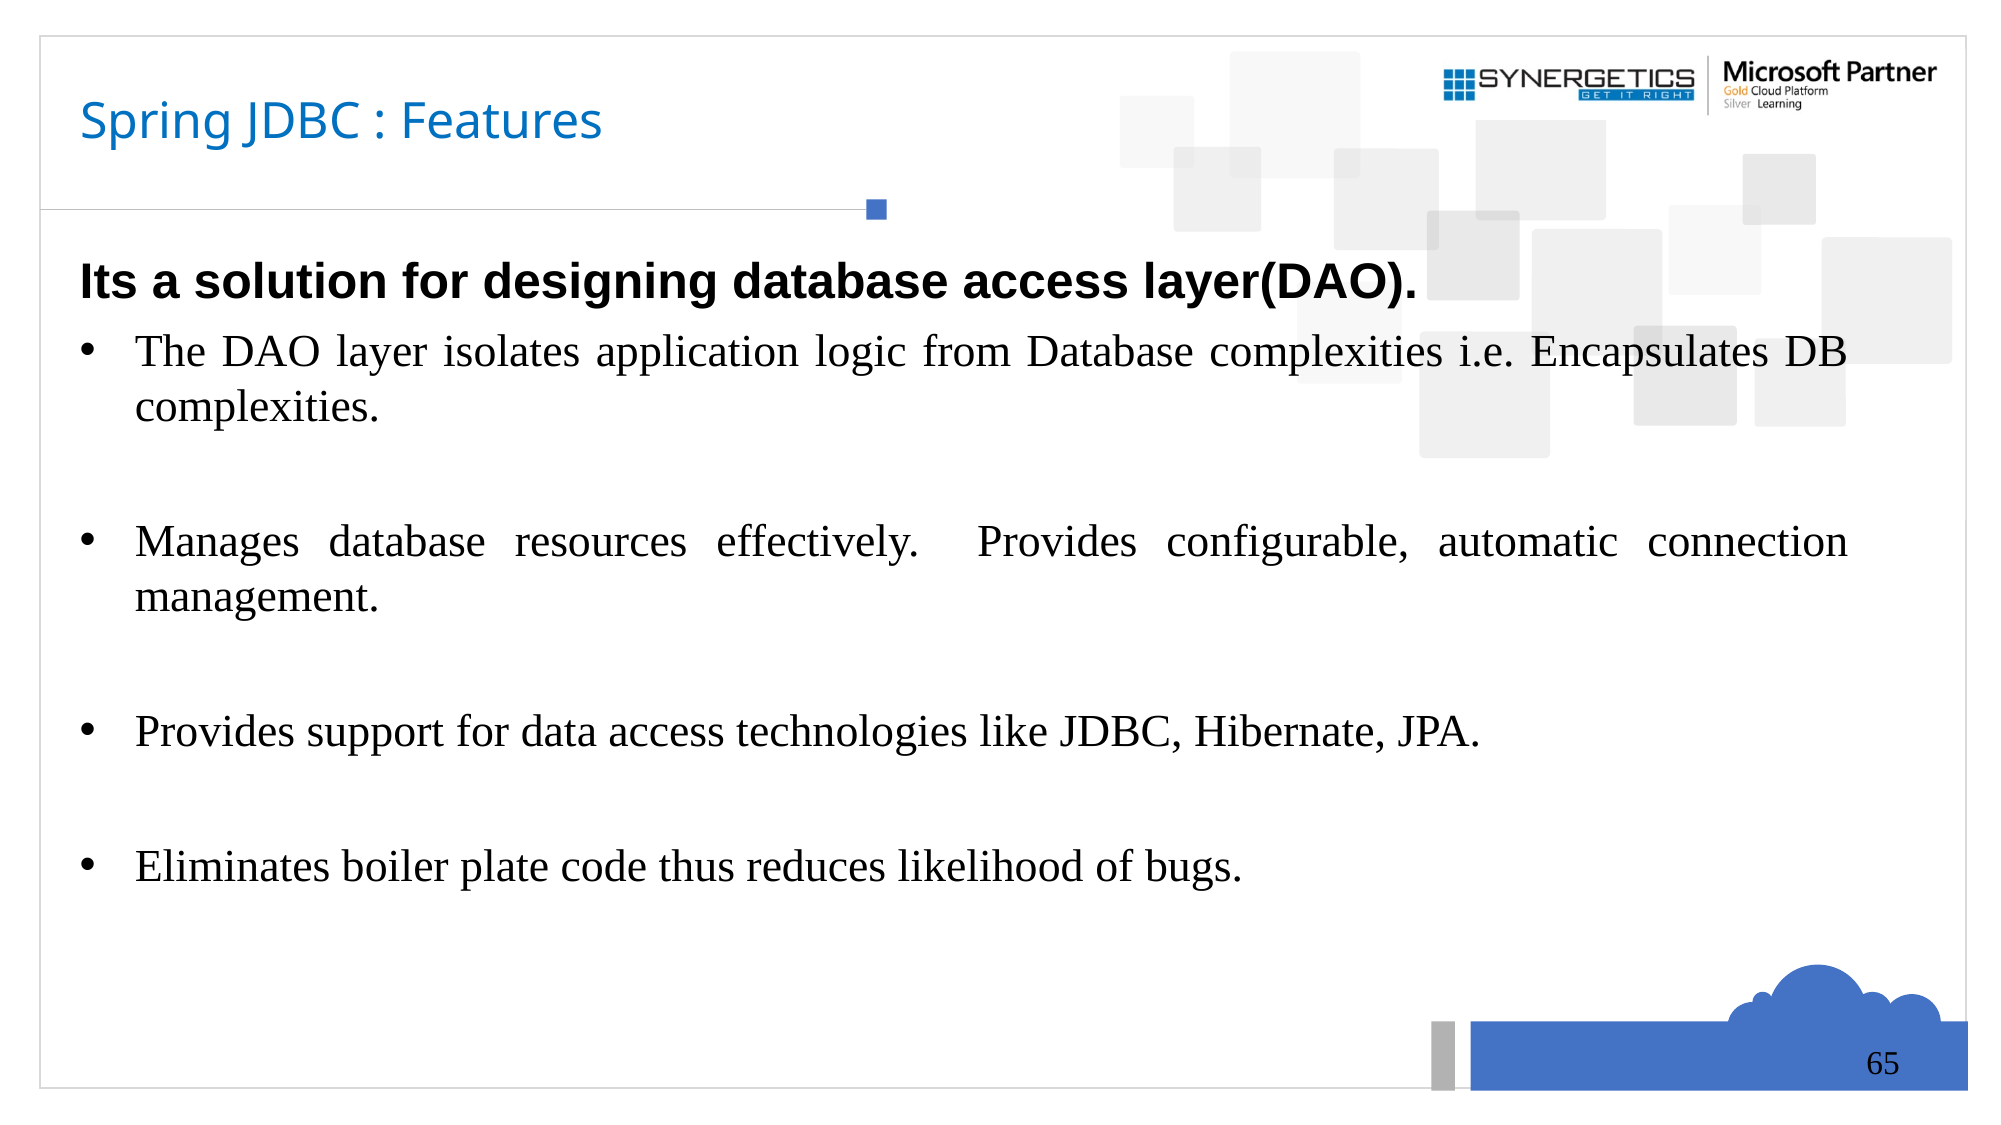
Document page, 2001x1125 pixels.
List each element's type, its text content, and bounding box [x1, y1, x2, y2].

title Spring JDBC : Features [64, 59, 1932, 186]
picture [1431, 48, 1955, 120]
text_box Its a solution for designing database access layer(DAO). The DAO layer isolates application logic from Database complexities i.e. Encapsulates DB complexities. Manages database resources effectively. Provides configurable, automatic connection management. Provides support for data access technologies like JDBC, Hibernate, JPA. Eliminates boiler plate code thus reduces likelihood of bugs. [64, 240, 1865, 925]
